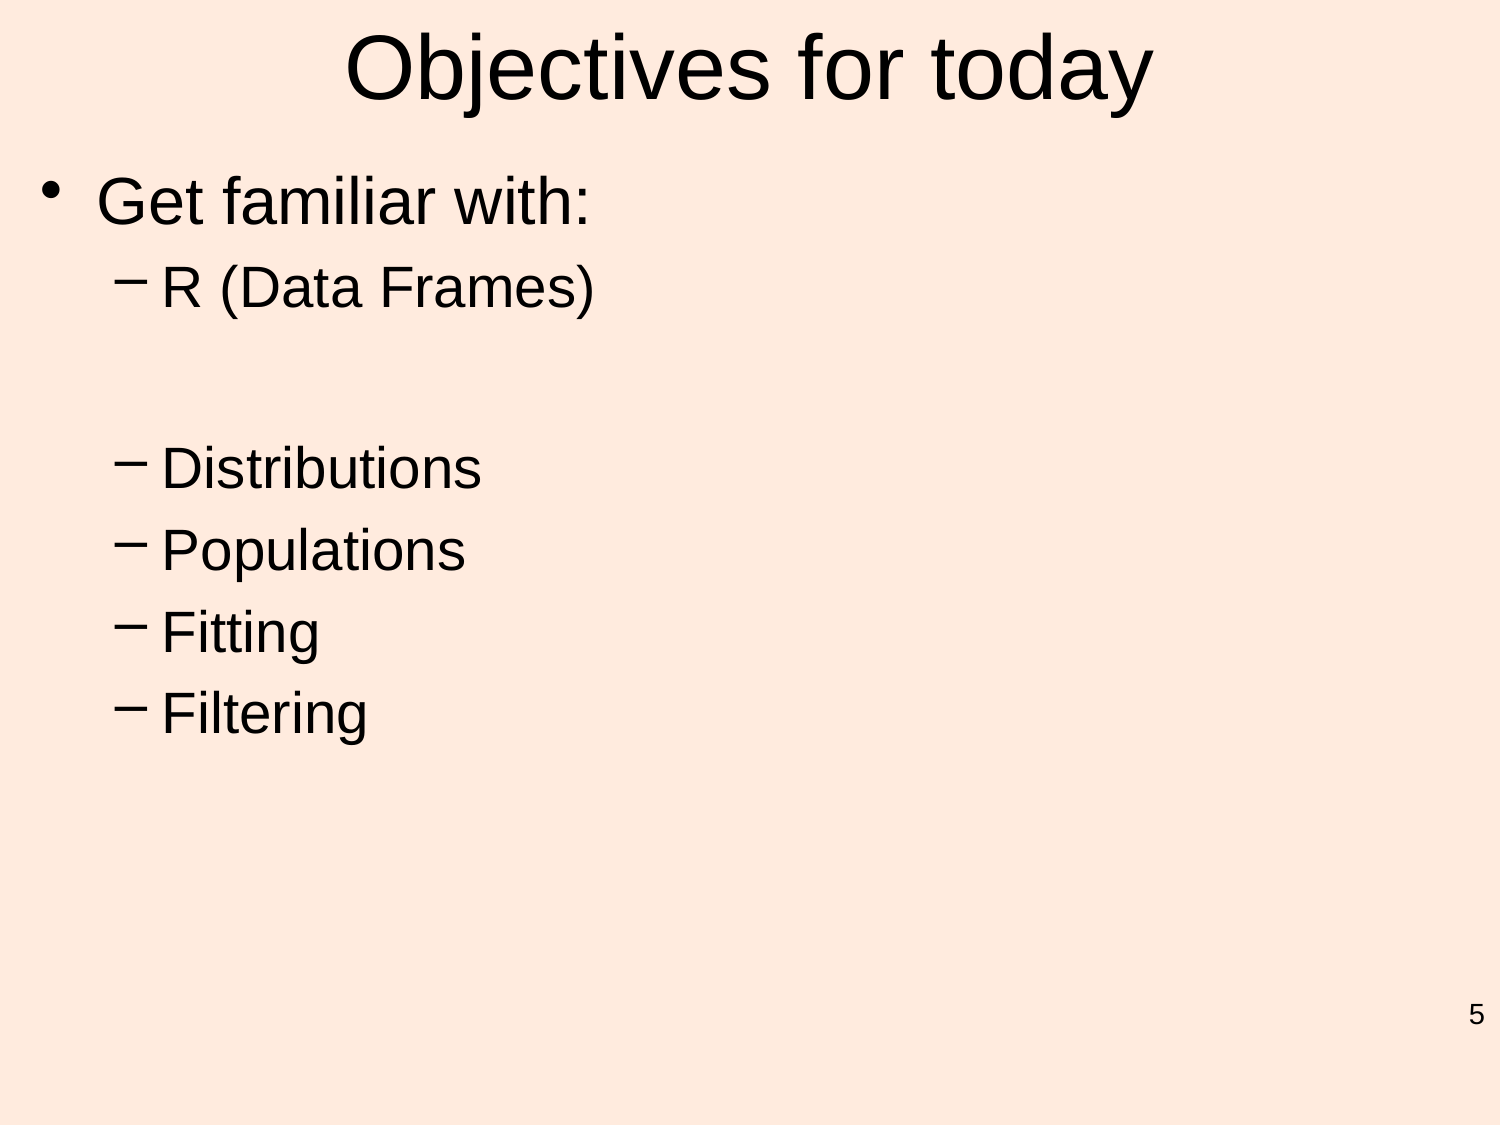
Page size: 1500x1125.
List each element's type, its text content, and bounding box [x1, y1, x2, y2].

slide_number 5 [1187, 987, 1500, 1063]
list Get familiar with: R (Data Frames) Distributions Populations Fitting Filtering [24, 149, 1463, 1100]
title Objectives for today [112, 0, 1388, 125]
